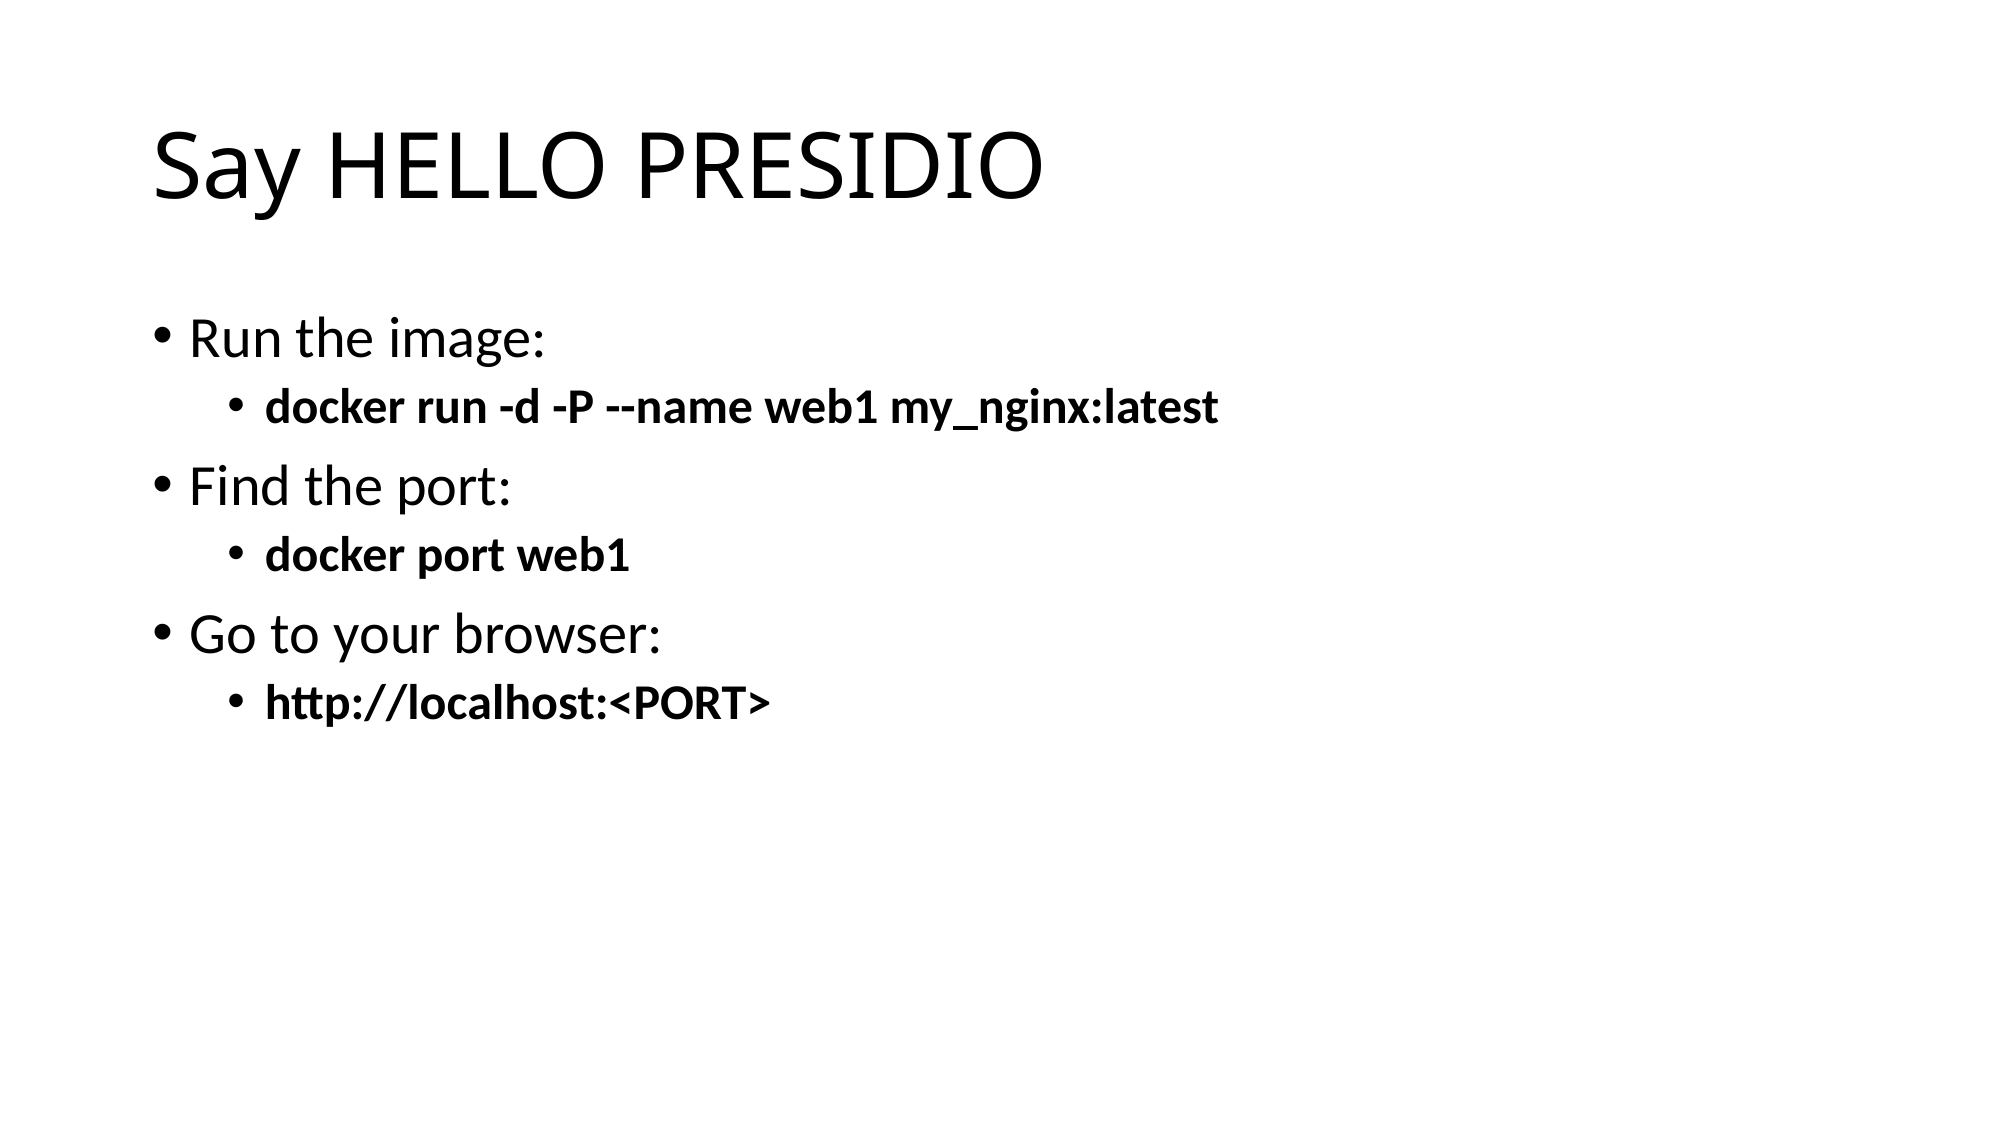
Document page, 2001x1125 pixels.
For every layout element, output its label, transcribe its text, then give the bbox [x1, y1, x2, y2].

list Run the image: docker run -d -P --name web1 my_nginx:latest Find the port: docker port web1 Go to your browser: http://localhost:<PORT> [137, 299, 1863, 1014]
title Say HELLO PRESIDIO [137, 59, 1863, 278]
